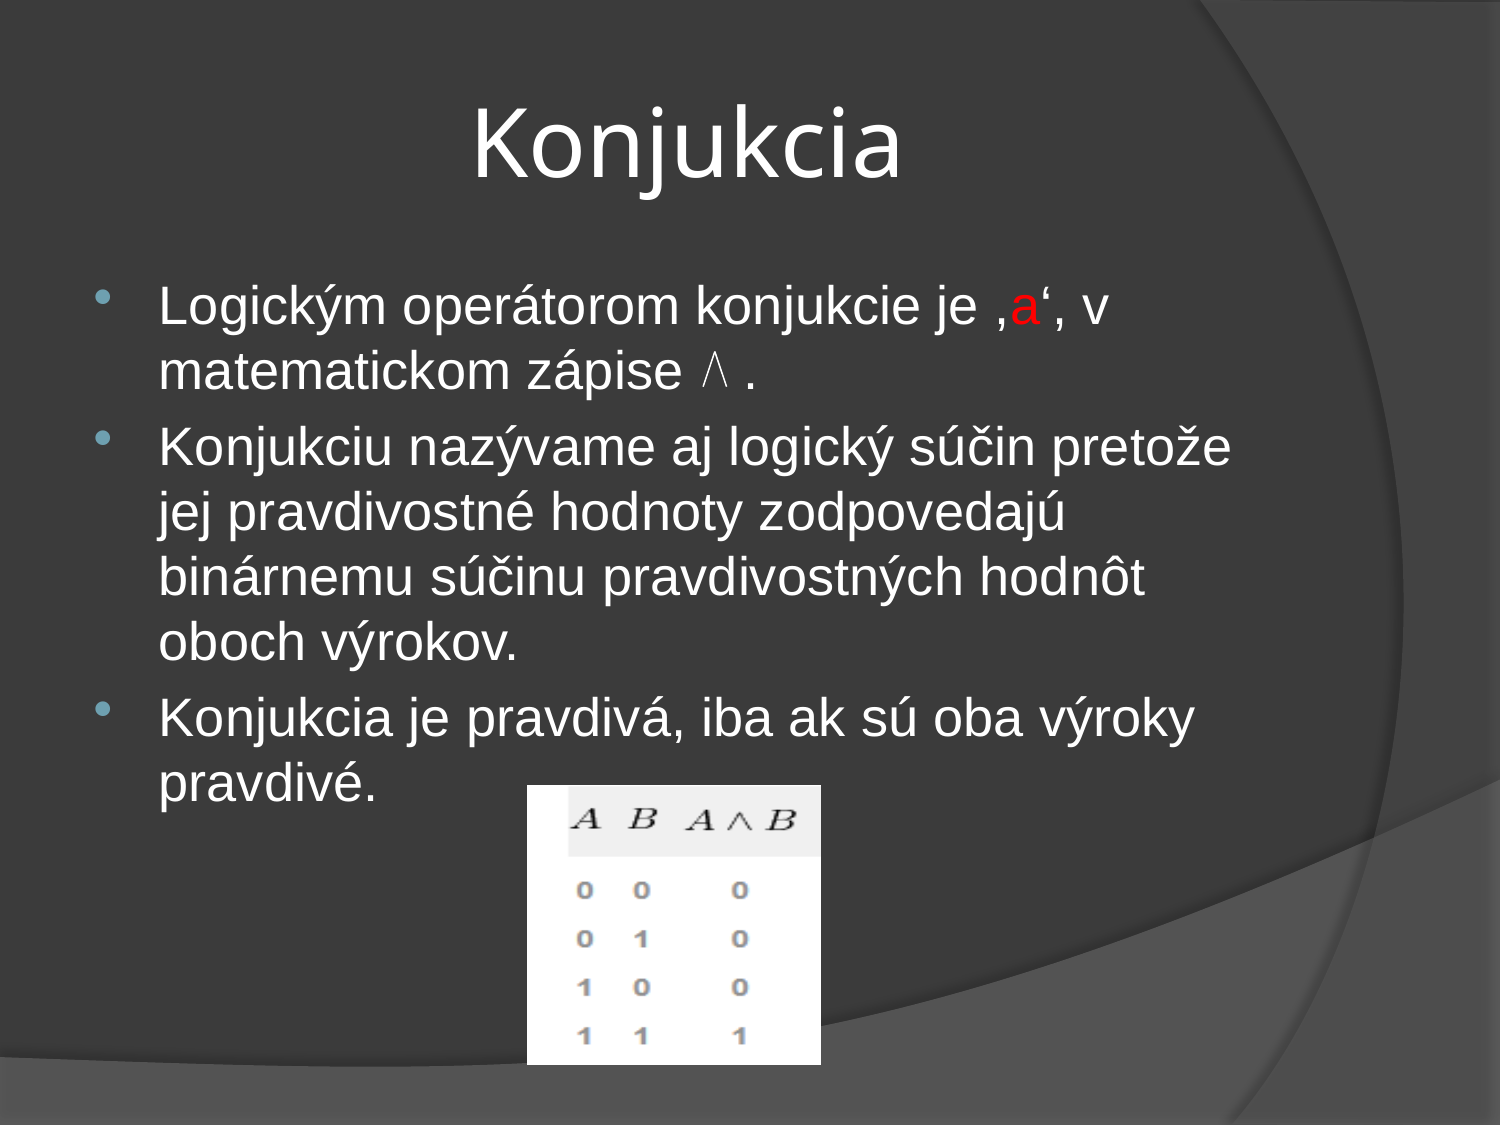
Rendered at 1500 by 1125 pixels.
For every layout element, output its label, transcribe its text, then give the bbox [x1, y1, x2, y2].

title Konjukcia [75, 45, 1300, 233]
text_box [702, 362, 739, 376]
picture [527, 784, 821, 1065]
list Logickým operátorom konjukcie je ,a‘, v matematickom zápise . Konjukciu nazývame aj logický súčin pretože jej pravdivostné hodnoty zodpovedajú binárnemu súčinu pravdivostných hodnôt oboch výrokov. Konjukcia je pravdivá, iba ak sú oba výroky pravdivé. [75, 262, 1300, 1005]
